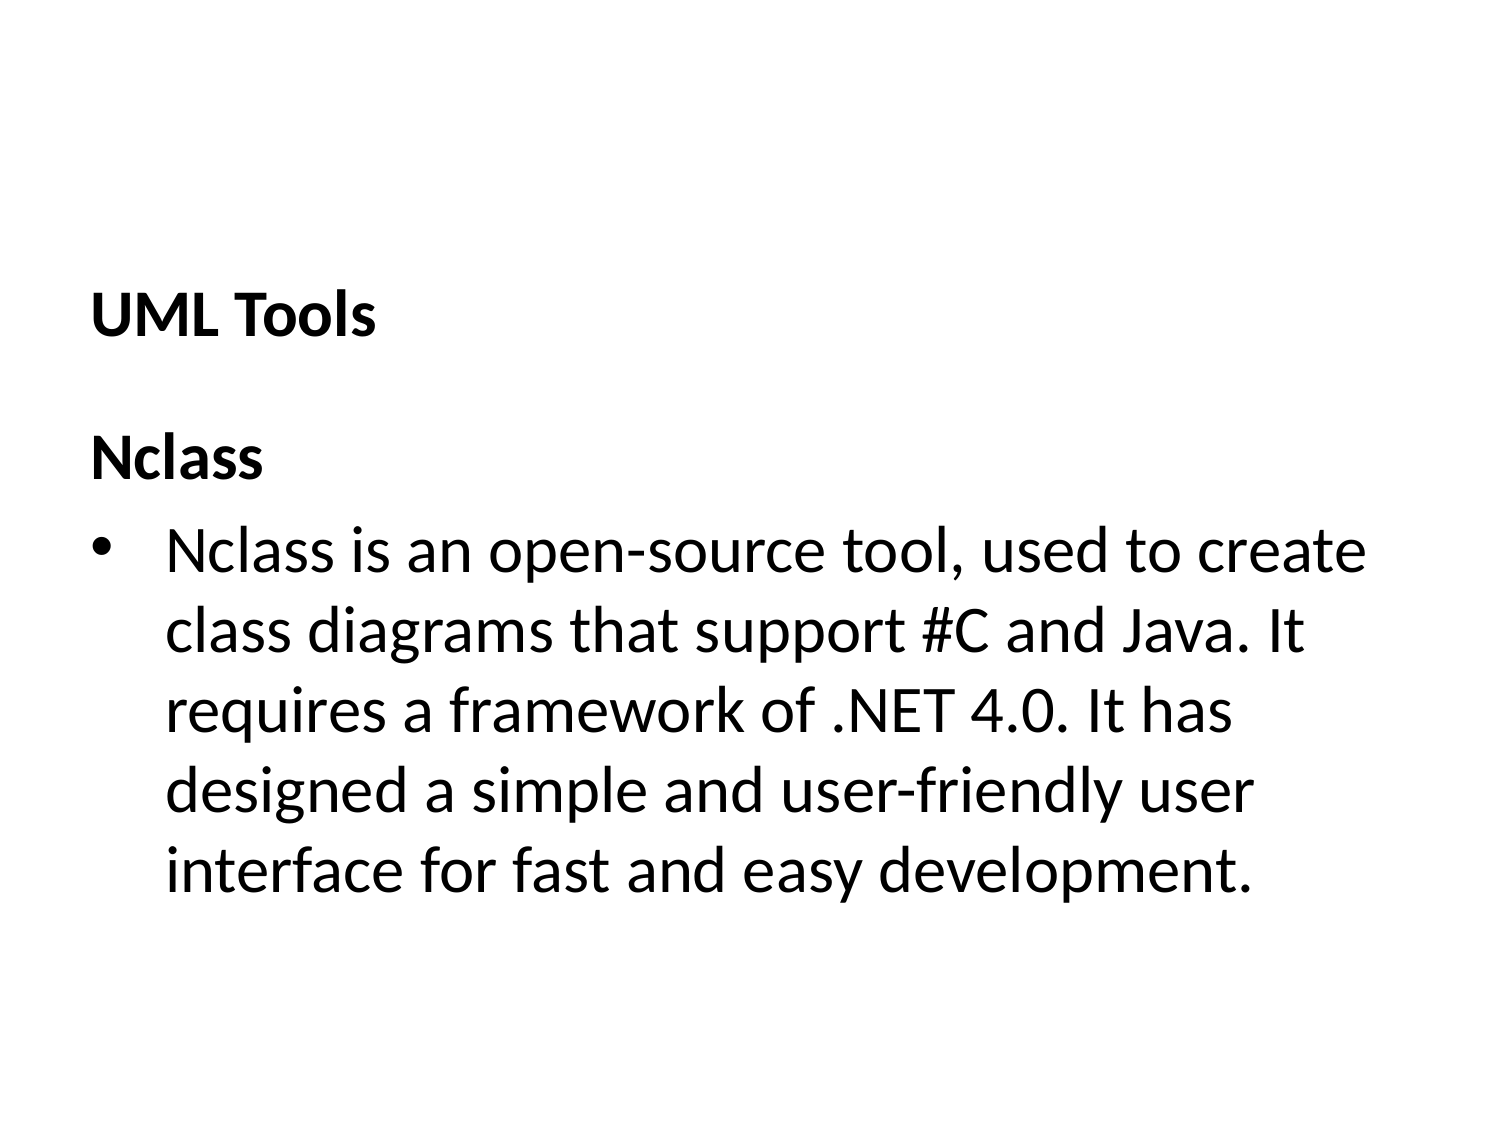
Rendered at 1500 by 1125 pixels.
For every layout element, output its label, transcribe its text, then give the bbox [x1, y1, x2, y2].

list UML Tools Nclass Nclass is an open-source tool, used to create class diagrams that support #C and Java. It requires a framework of .NET 4.0. It has designed a simple and user-friendly user interface for fast and easy development. [75, 262, 1425, 1005]
